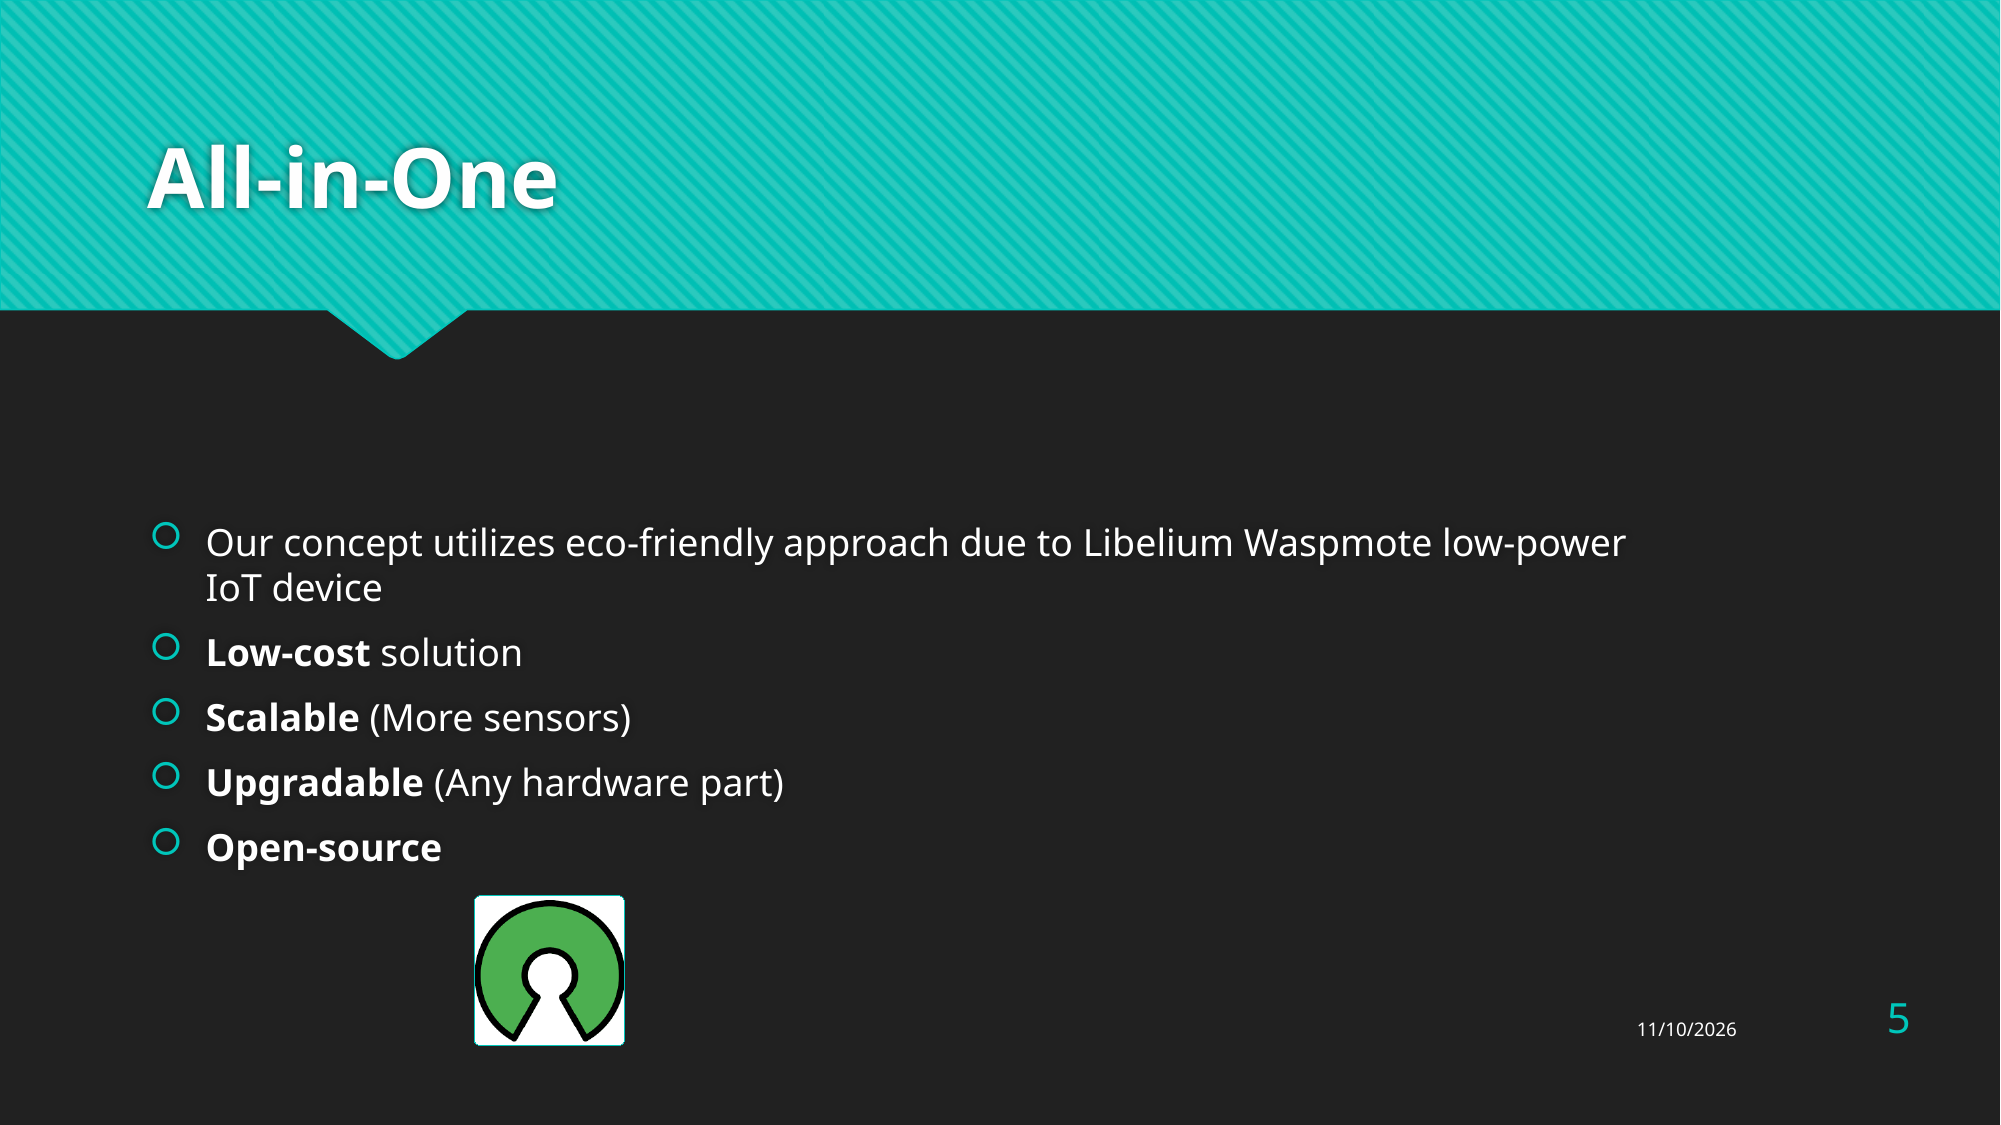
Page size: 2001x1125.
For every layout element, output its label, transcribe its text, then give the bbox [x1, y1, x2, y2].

picture [474, 895, 625, 1046]
title All-in-One [132, 73, 1868, 233]
slide_number 13-Aug-24 [1531, 991, 1751, 1051]
slide_number 5 [1751, 970, 1926, 1051]
list Our concept utilizes eco-friendly approach due to Libelium Waspmote low-power IoT device Low-cost solution Scalable (More sensors) Upgradable (Any hardware part) Open-source [134, 395, 1673, 992]
